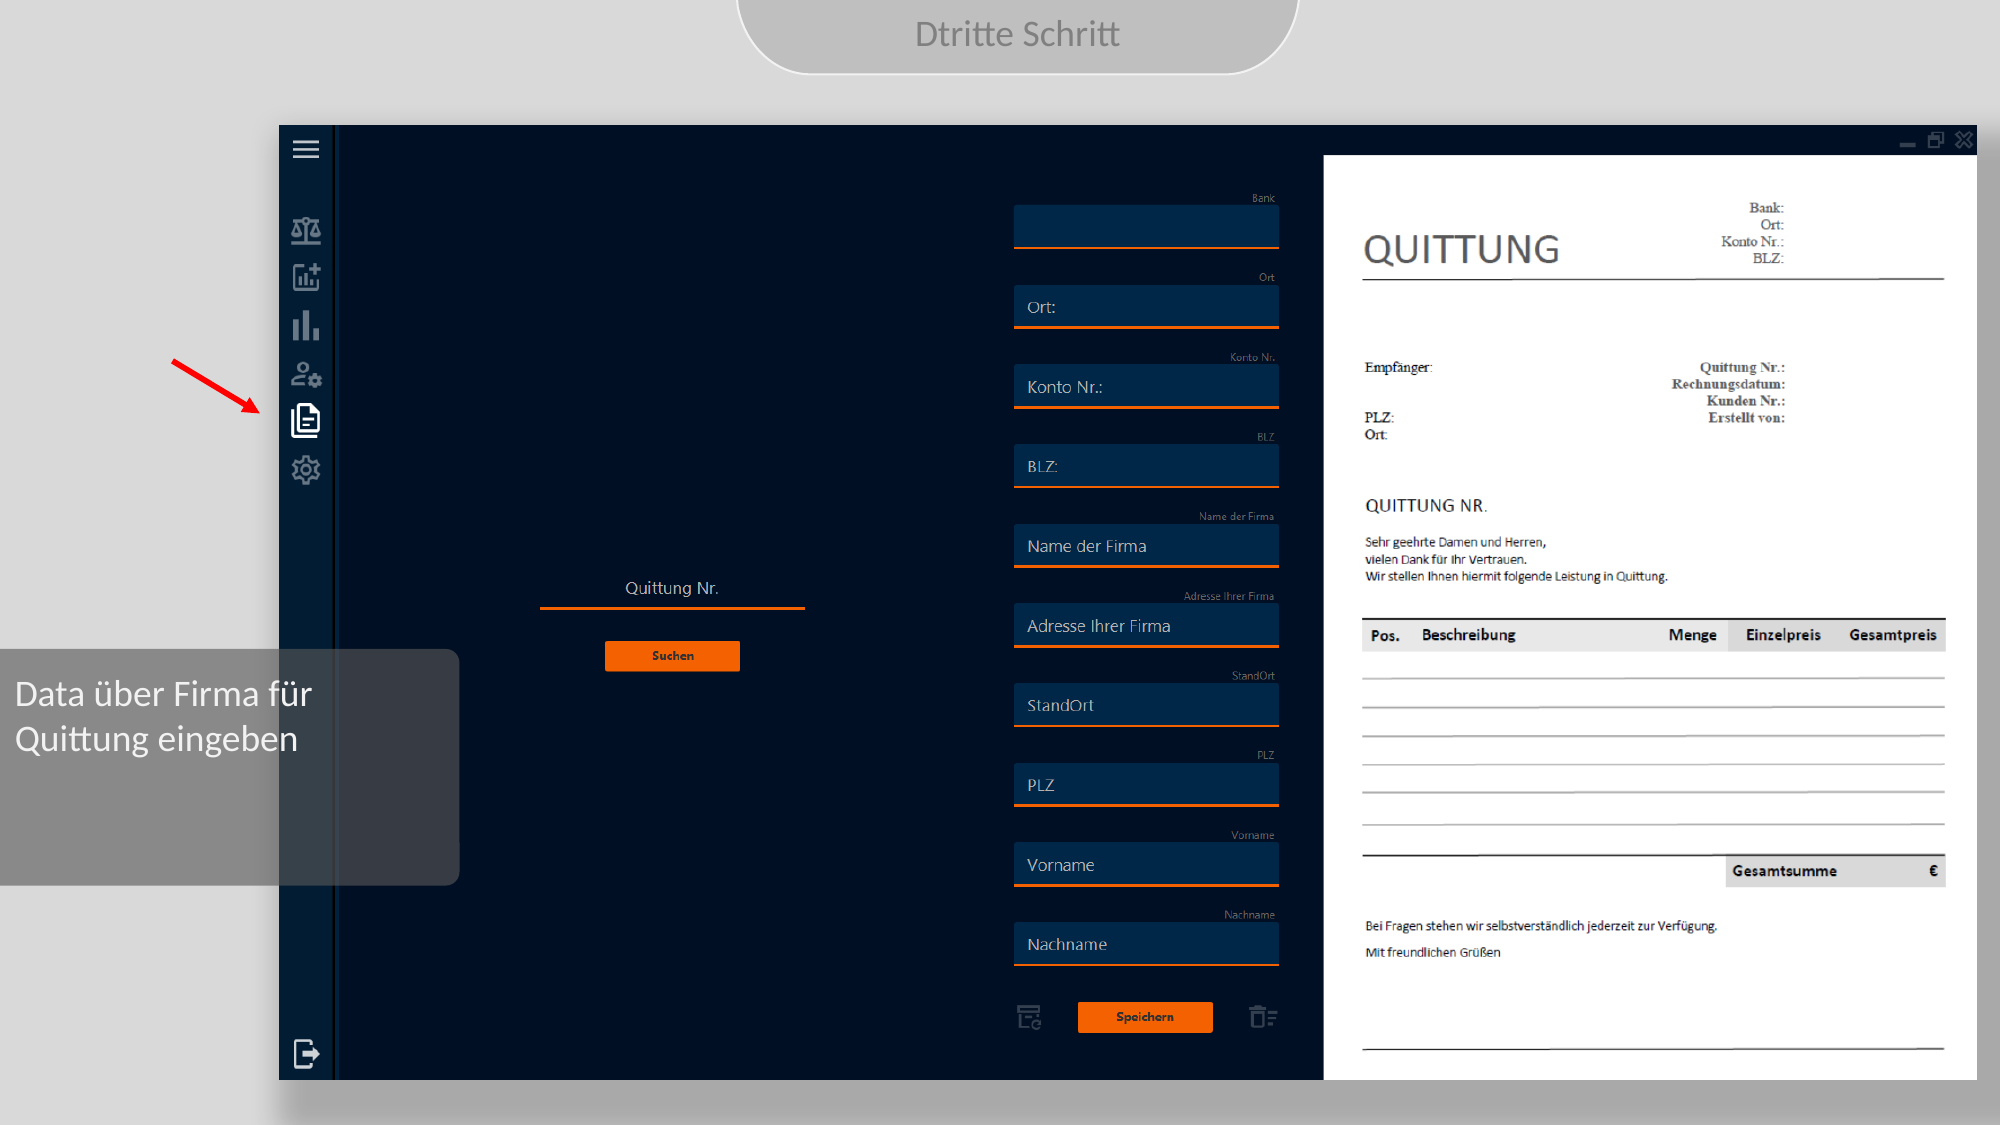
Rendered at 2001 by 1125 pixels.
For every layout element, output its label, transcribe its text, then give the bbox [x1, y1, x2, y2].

text_box Dtritte Schritt [736, 0, 1300, 76]
picture [279, 125, 1977, 1080]
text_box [172, 360, 260, 414]
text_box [0, 648, 460, 886]
